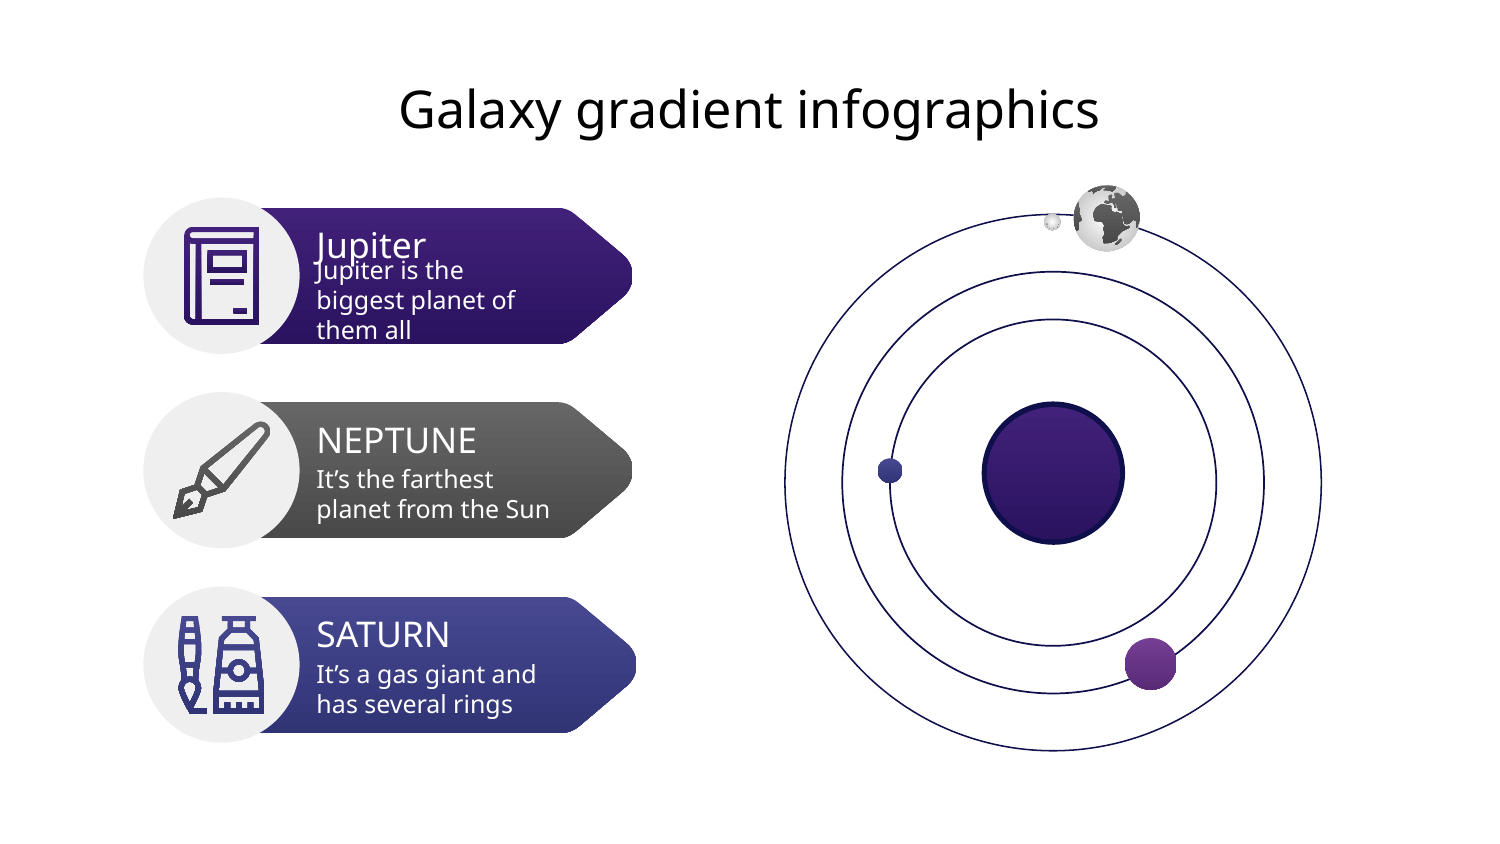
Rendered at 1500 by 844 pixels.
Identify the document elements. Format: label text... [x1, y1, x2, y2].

text_box [143, 197, 300, 354]
text_box Jupiter is the biggest planet of them all [301, 270, 568, 329]
text_box NEPTUNE [301, 417, 568, 461]
text_box [143, 392, 300, 549]
text_box Jupiter [301, 223, 568, 266]
text_box Galaxy gradient infographics [116, 74, 1384, 141]
text_box [261, 207, 633, 344]
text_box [758, 185, 1348, 778]
text_box [143, 586, 300, 743]
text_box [183, 226, 260, 325]
text_box [261, 596, 637, 733]
text_box [261, 402, 633, 539]
text_box SATURN [301, 612, 568, 655]
text_box [172, 421, 271, 520]
text_box It’s the farthest planet from the Sun [301, 464, 568, 523]
text_box It’s a gas giant and has several rings [301, 658, 568, 718]
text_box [176, 615, 265, 714]
